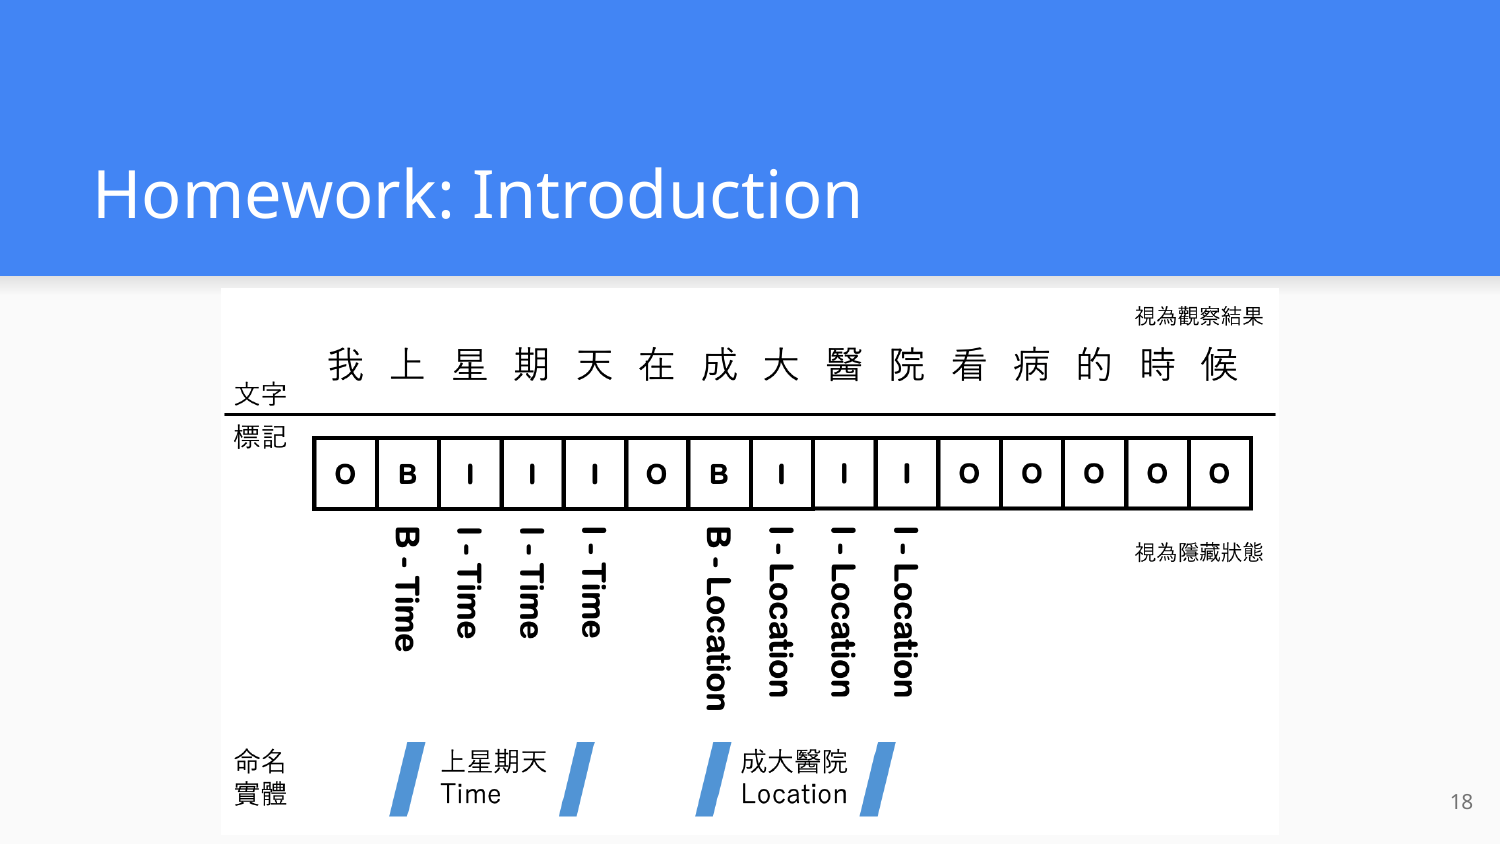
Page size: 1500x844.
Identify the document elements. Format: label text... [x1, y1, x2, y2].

slide_number ‹#› [1398, 770, 1489, 835]
picture [221, 287, 1279, 835]
title Homework: Introduction [77, 121, 1427, 248]
